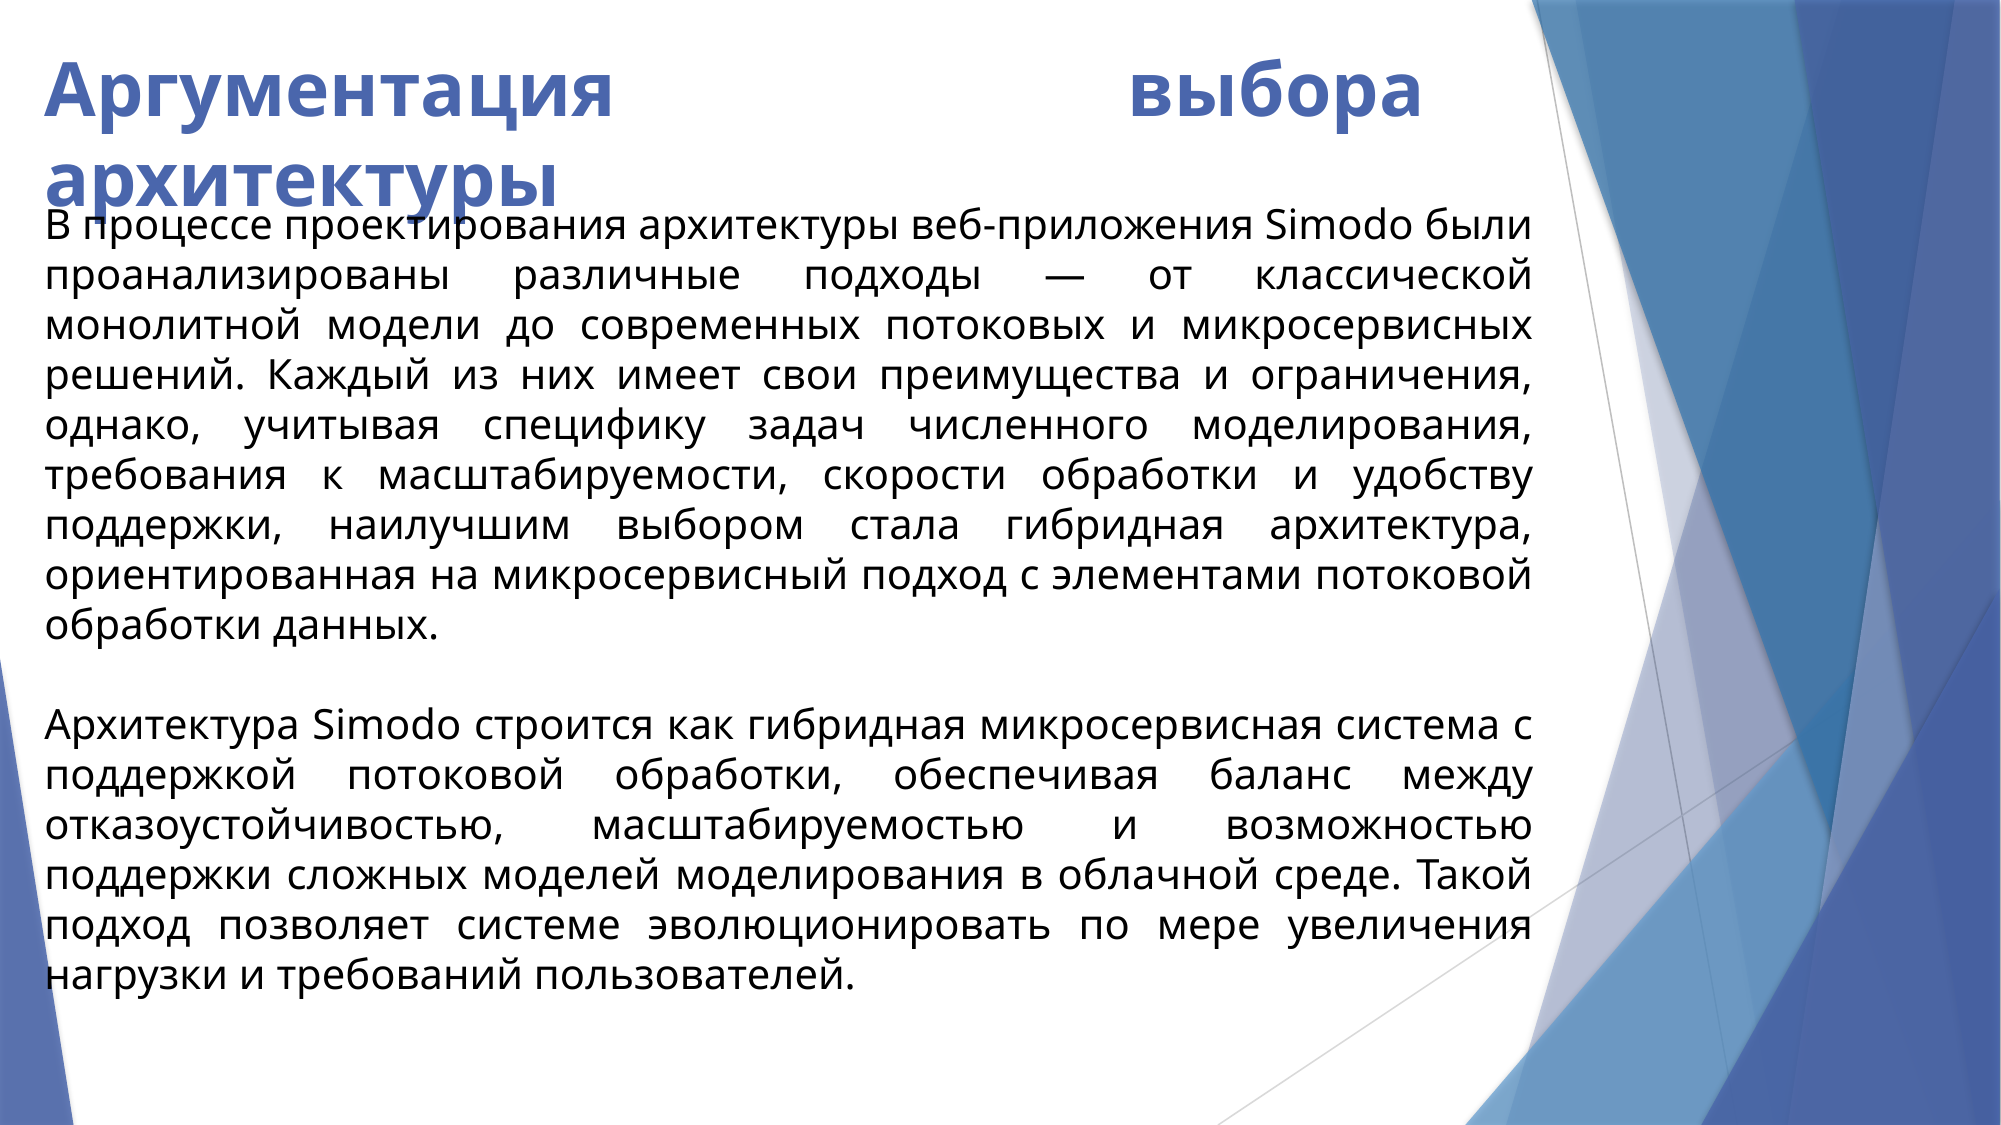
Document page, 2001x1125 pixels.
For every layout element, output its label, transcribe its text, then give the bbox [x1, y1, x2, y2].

title Аргументация выбора архитектуры [29, 34, 1440, 190]
text_box В процессе проектирования архитектуры веб-приложения Simodo были проанализированы различные подходы — от классической монолитной модели до современных потоковых и микросервисных решений. Каждый из них имеет свои преимущества и ограничения, однако, учитывая специфику задач численного моделирования, требования к масштабируемости, скорости обработки и удобству поддержки, наилучшим выбором стала гибридная архитектура, ориентированная на микросервисный подход с элементами потоковой обработки данных. Архитектура Simodo строится как гибридная микросервисная система с поддержкой потоковой обработки, обеспечивая баланс между отказоустойчивостью, масштабируемостью и возможностью поддержки сложных моделей моделирования в облачной среде. Такой подход позволяет системе эволюционировать по мере увеличения нагрузки и требований пользователей. [29, 190, 1548, 1006]
